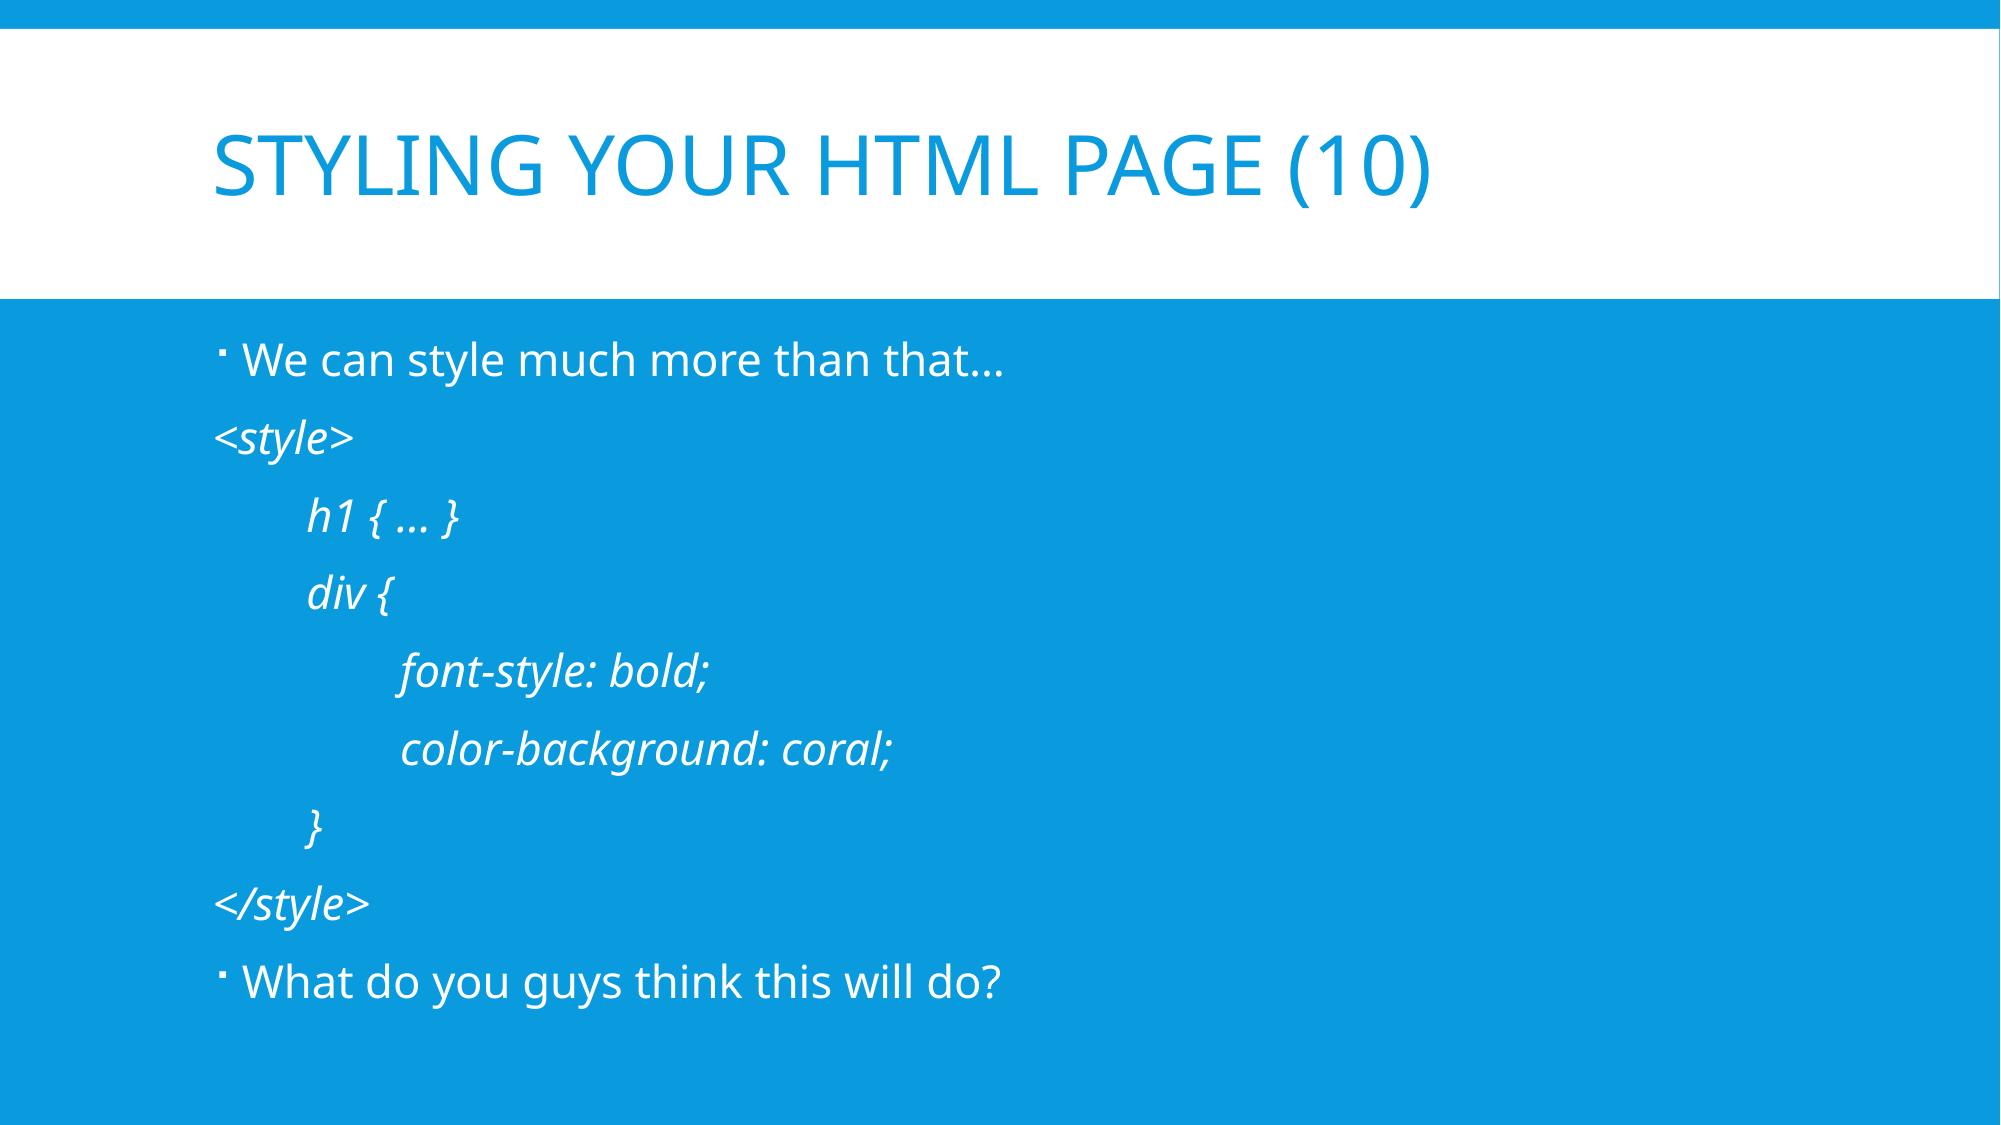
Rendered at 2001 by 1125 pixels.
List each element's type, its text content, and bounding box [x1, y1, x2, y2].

list We can style much more than that… <style> h1 { … } div { font-style: bold; color-background: coral; } </style> What do you guys think this will do? [197, 329, 1803, 1020]
title Styling your HTML Page (10) [197, 46, 1803, 295]
